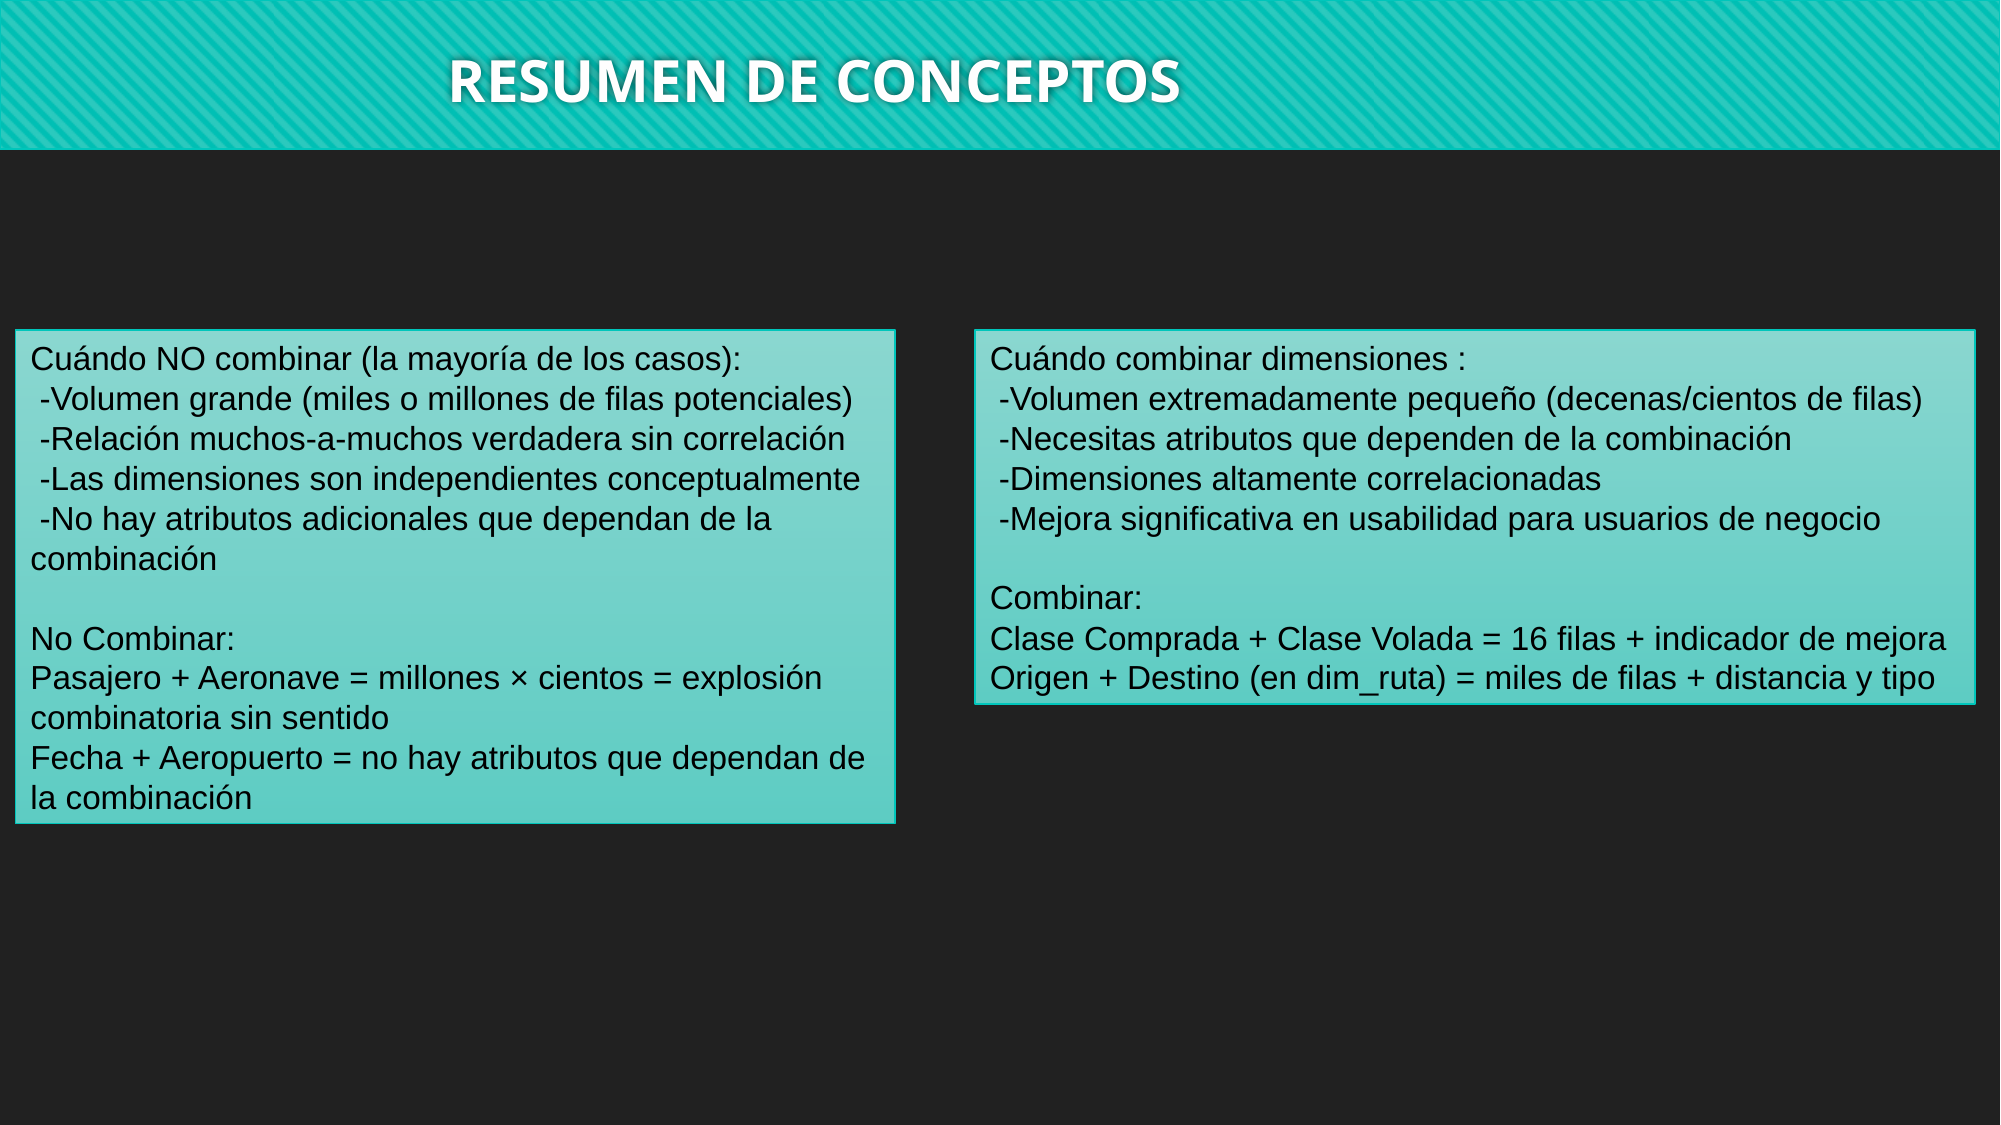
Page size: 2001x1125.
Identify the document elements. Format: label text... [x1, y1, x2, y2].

text_box Cuándo combinar dimensiones : -Volumen extremadamente pequeño (decenas/cientos de filas) -Necesitas atributos que dependen de la combinación -Dimensiones altamente correlacionadas -Mejora significativa en usabilidad para usuarios de negocio Combinar: Clase Comprada + Clase Volada = 16 filas + indicador de mejora Origen + Destino (en dim_ruta) = miles de filas + distancia y tipo [974, 329, 1976, 705]
text_box [0, 0, 2000, 150]
text_box RESUMEN DE CONCEPTOS [432, 11, 1255, 122]
text_box Cuándo NO combinar (la mayoría de los casos): -Volumen grande (miles o millones de filas potenciales) -Relación muchos-a-muchos verdadera sin correlación -Las dimensiones son independientes conceptualmente -No hay atributos adicionales que dependan de la combinación No Combinar: Pasajero + Aeronave = millones × cientos = explosión combinatoria sin sentido Fecha + Aeropuerto = no hay atributos que dependan de la combinación [15, 329, 896, 824]
